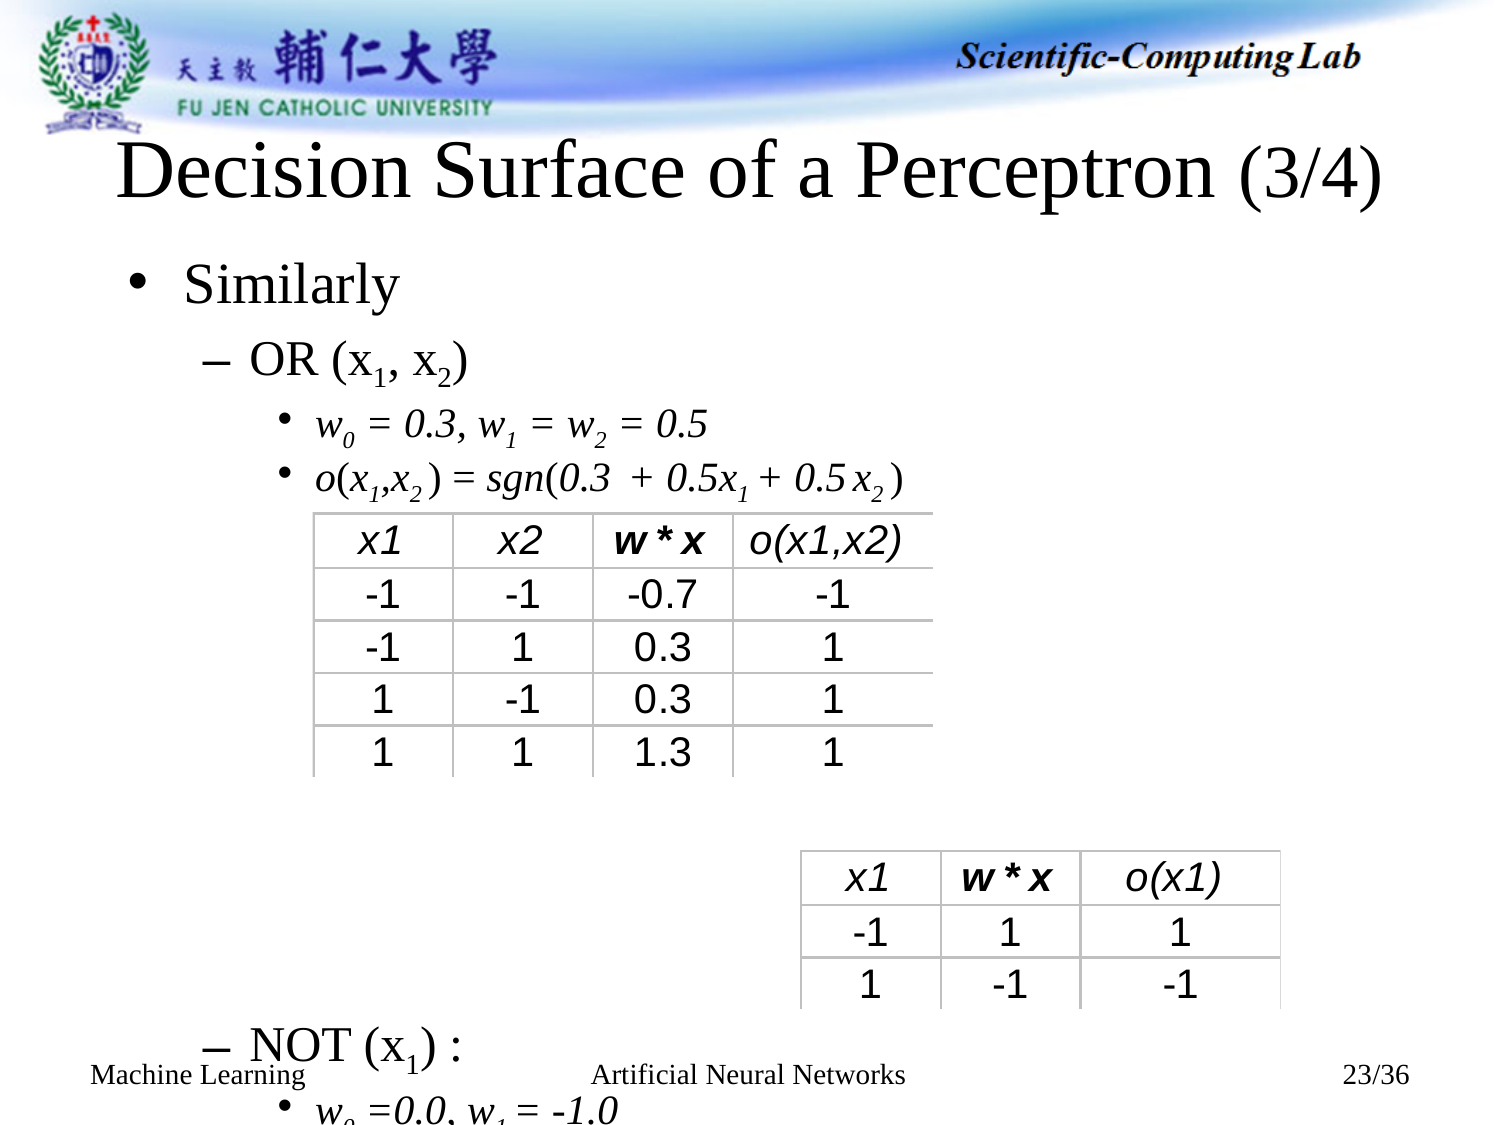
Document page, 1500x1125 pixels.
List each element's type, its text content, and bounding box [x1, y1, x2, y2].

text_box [799, 849, 1283, 1012]
footer Artificial Neural Networks [511, 1042, 987, 1103]
title Decision Surface of a Perceptron (3/4) [75, 70, 1425, 258]
list Similarly OR (x1, x2) w0 = 0.3, w1 = w2 = 0.5 o(x1,x2 ) = sgn(0.3 + 0.5x1 + 0.5 x2 ) NOT (x1) : w0 =0.0, w1 = -1.0 o(x1) = sgn(0.0 –1.0x1) [112, 237, 1388, 1026]
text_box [312, 512, 936, 780]
slide_number Machine Learning [75, 1042, 425, 1103]
picture [0, 0, 1500, 1125]
slide_number 23/36 [1074, 1042, 1425, 1103]
